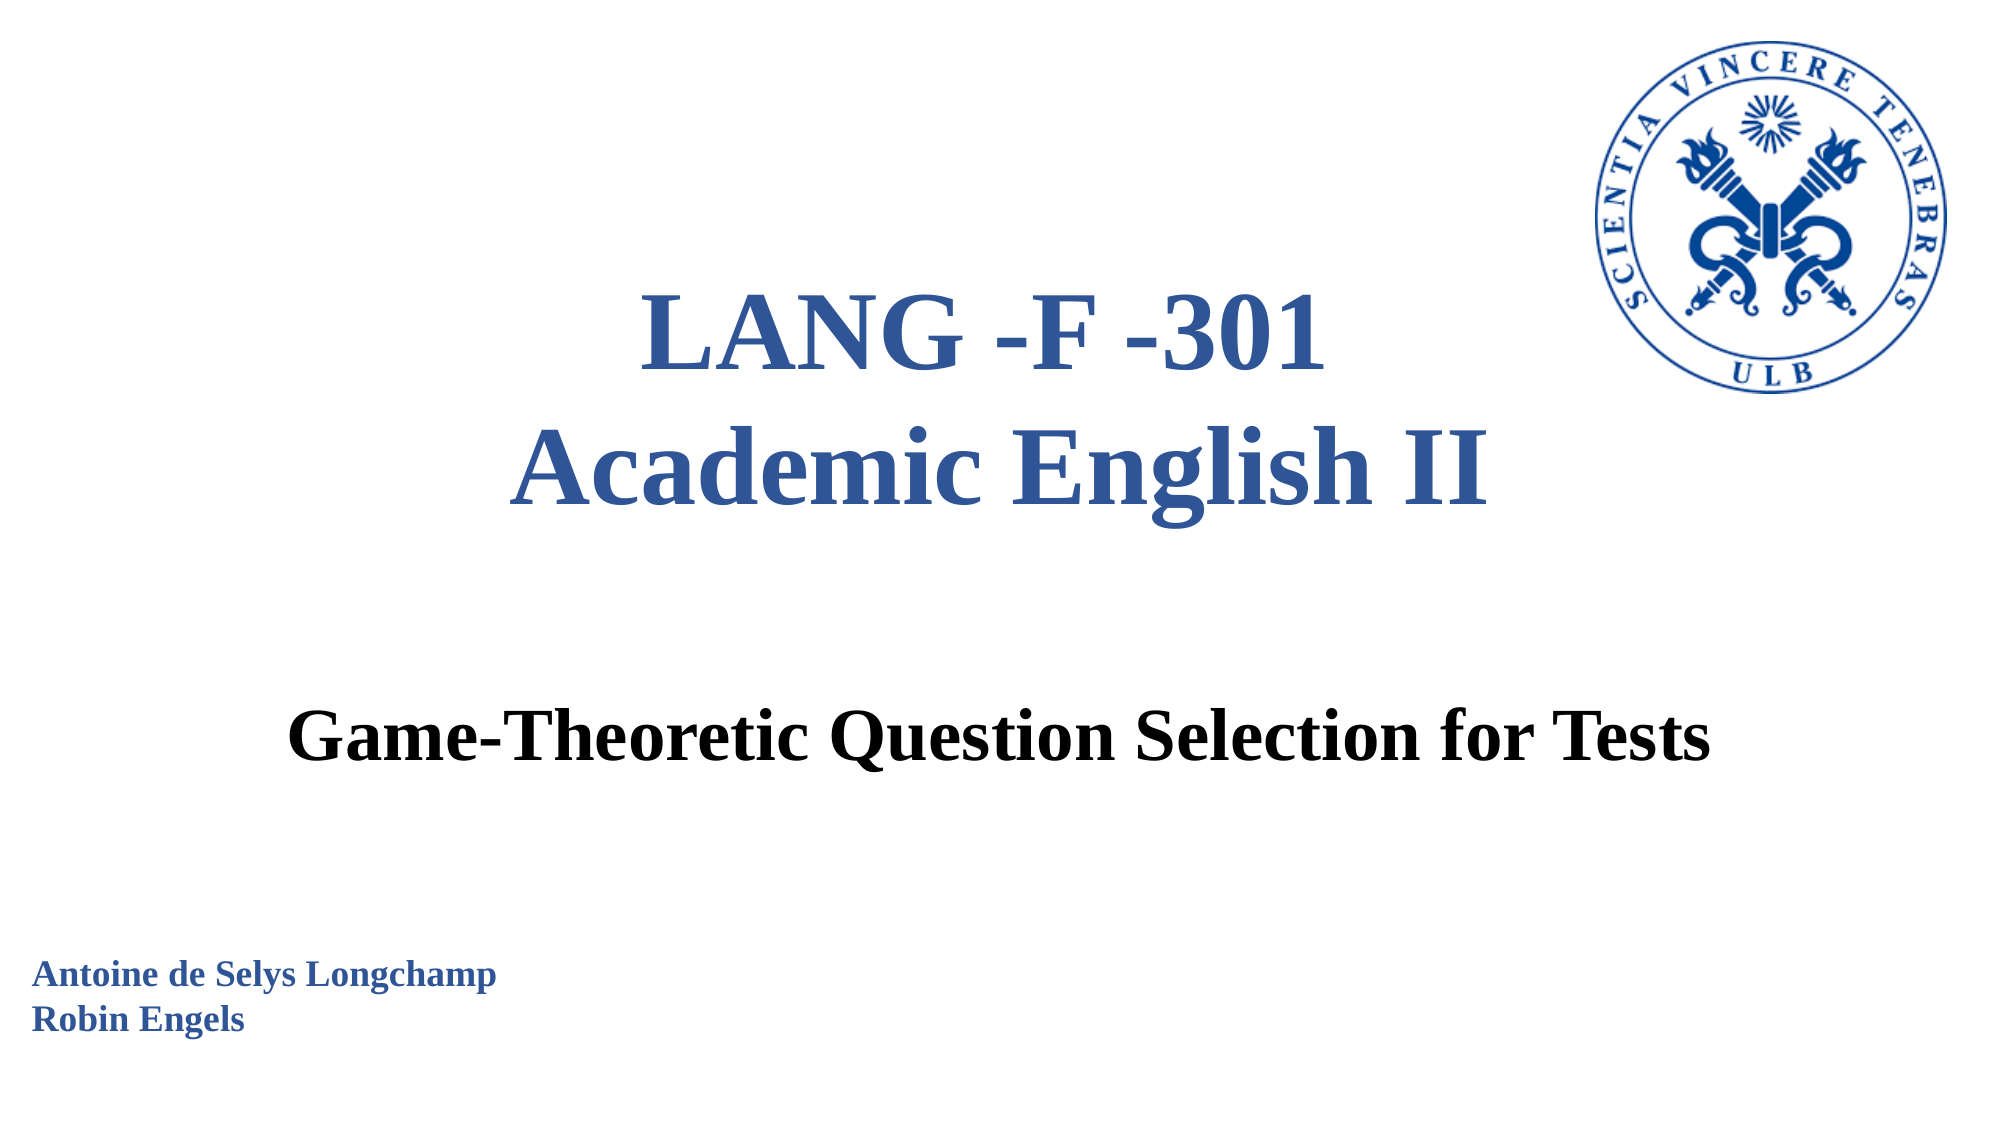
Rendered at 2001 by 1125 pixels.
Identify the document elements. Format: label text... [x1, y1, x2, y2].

picture [1595, 41, 1947, 394]
text_box LANG -F -301 Academic English II [494, 249, 1506, 670]
text_box Antoine de Selys Longchamp Robin Engels [16, 942, 513, 1047]
text_box Game-Theoretic Question Selection for Tests [272, 678, 1728, 784]
